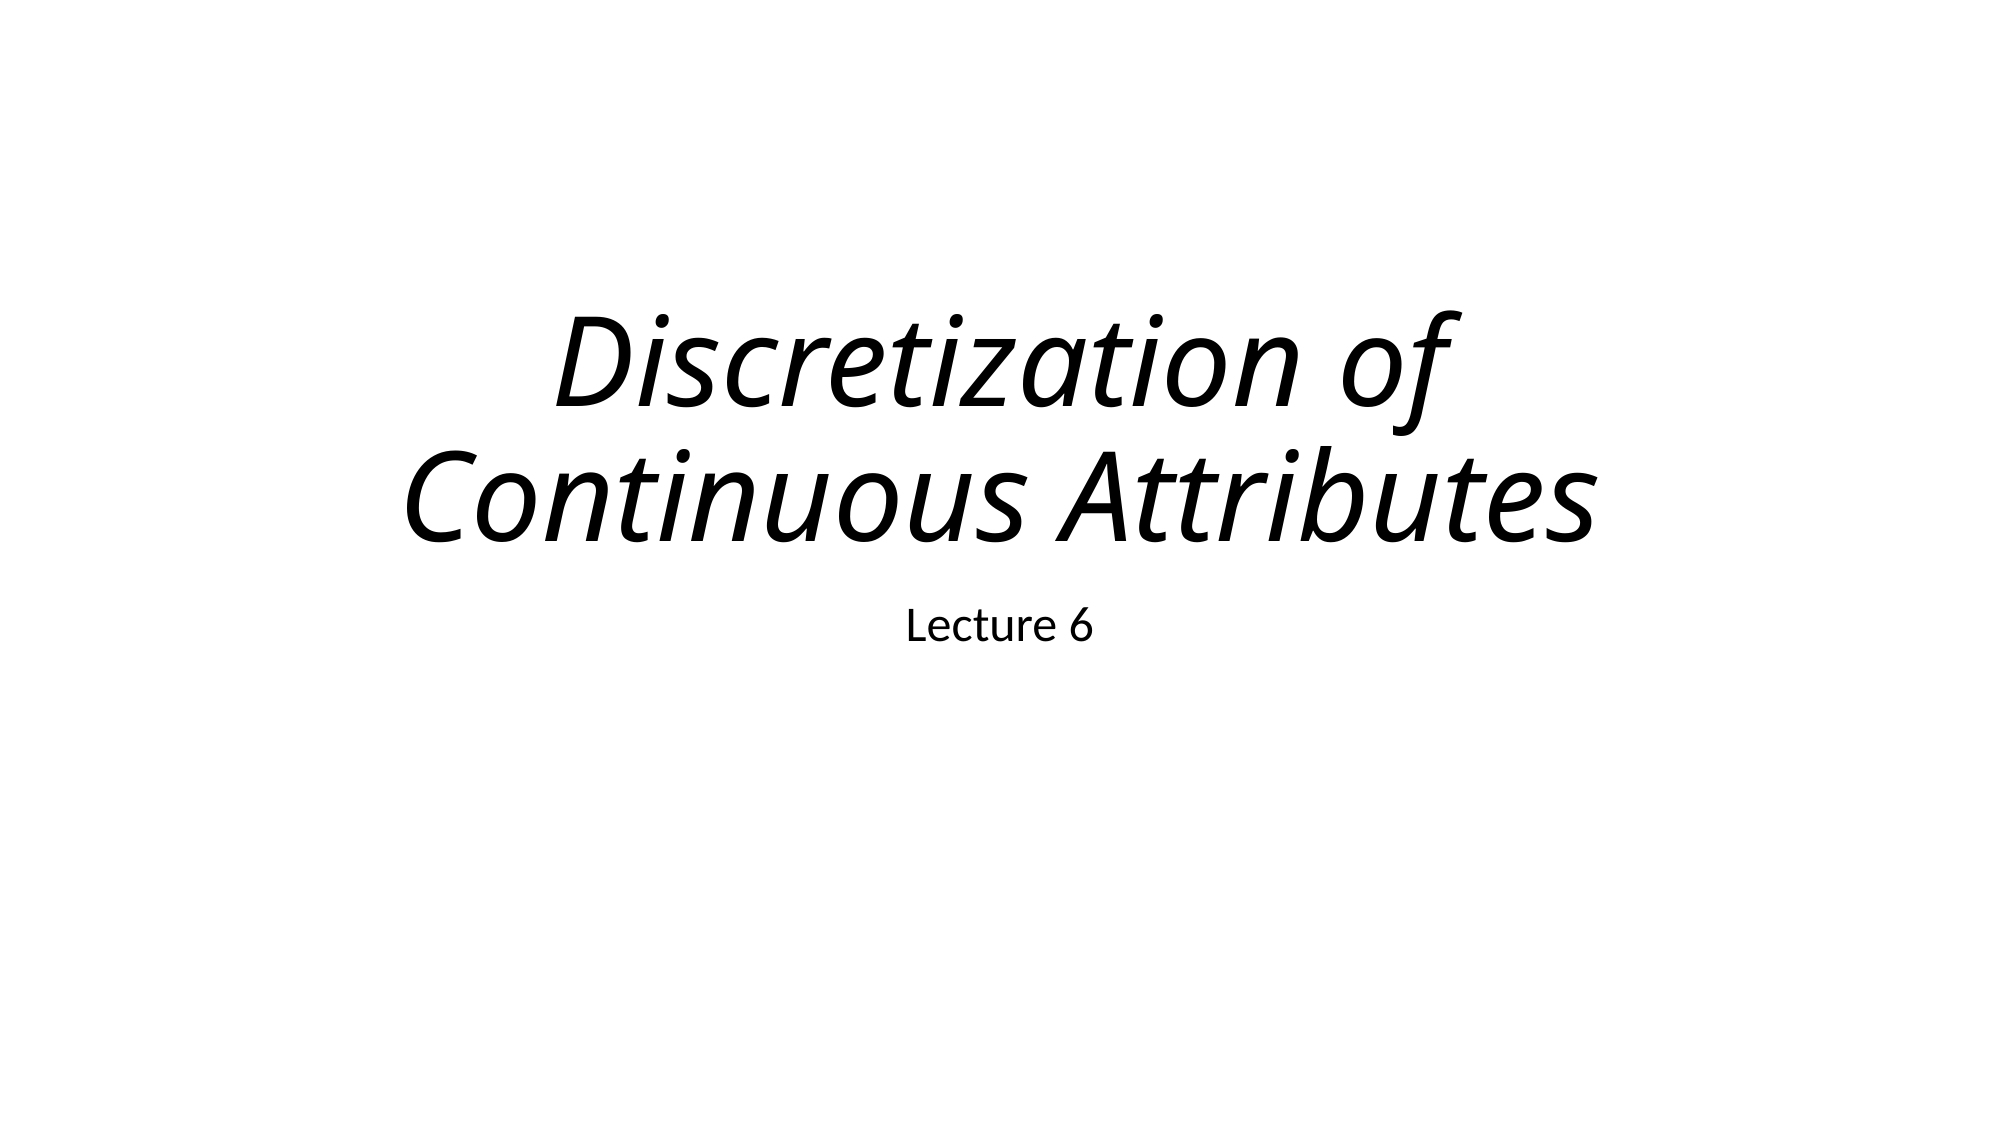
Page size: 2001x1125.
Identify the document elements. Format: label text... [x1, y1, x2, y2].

subtitle Lecture 6 [249, 590, 1750, 863]
title Discretization of Continuous Attributes [249, 184, 1750, 576]
